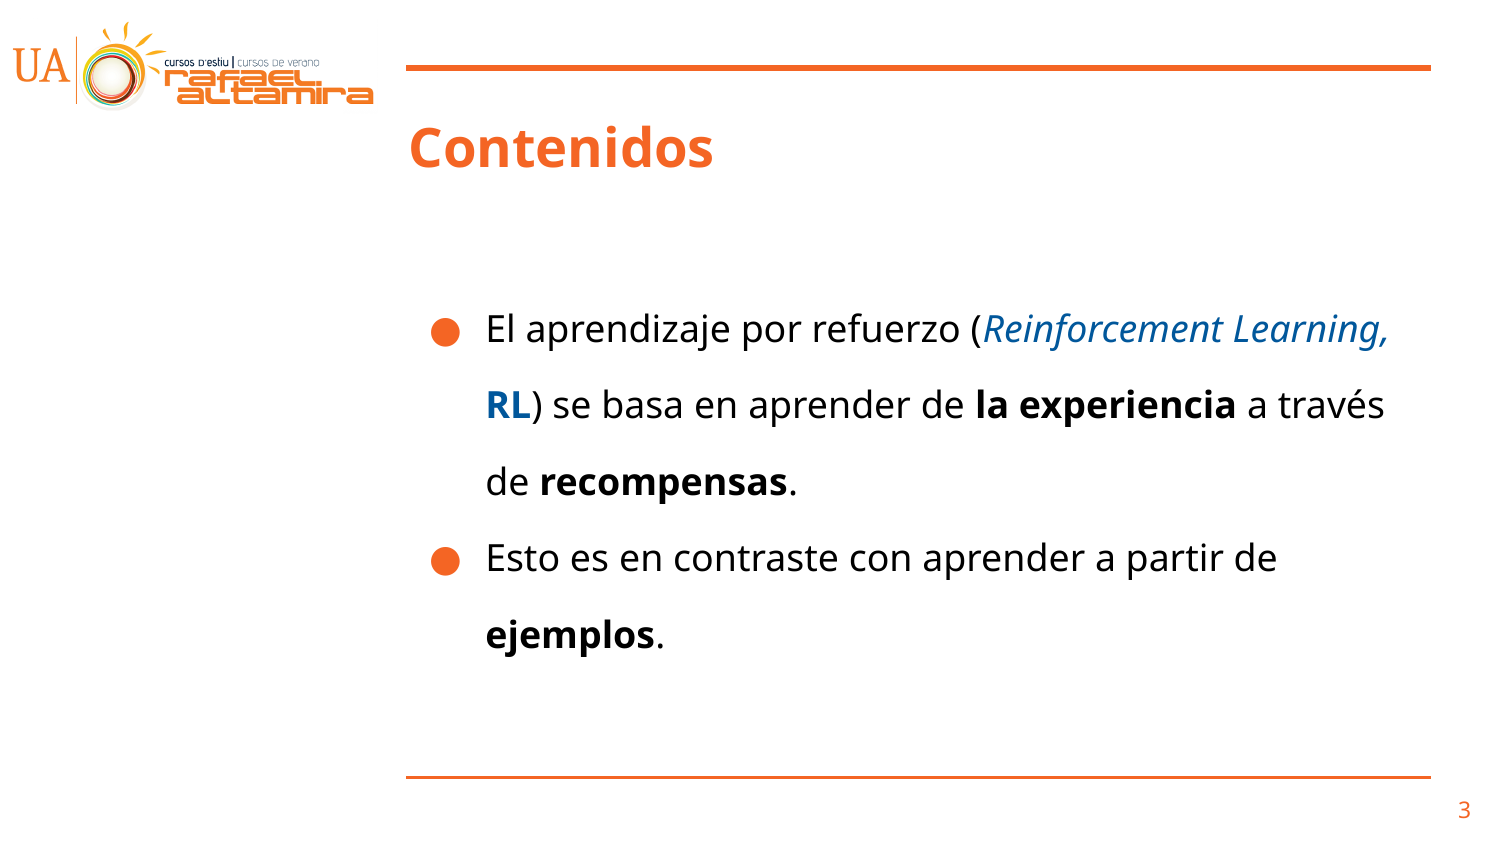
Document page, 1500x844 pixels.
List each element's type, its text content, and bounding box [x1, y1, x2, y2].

picture [12, 18, 378, 114]
list El aprendizaje por refuerzo (Reinforcement Learning, RL) se basa en aprender de la experiencia a través de recompensas. Esto es en contraste con aprender a partir de ejemplos. [395, 261, 1433, 755]
slide_number ‹#› [1396, 779, 1487, 844]
title Contenidos [393, 94, 1431, 199]
